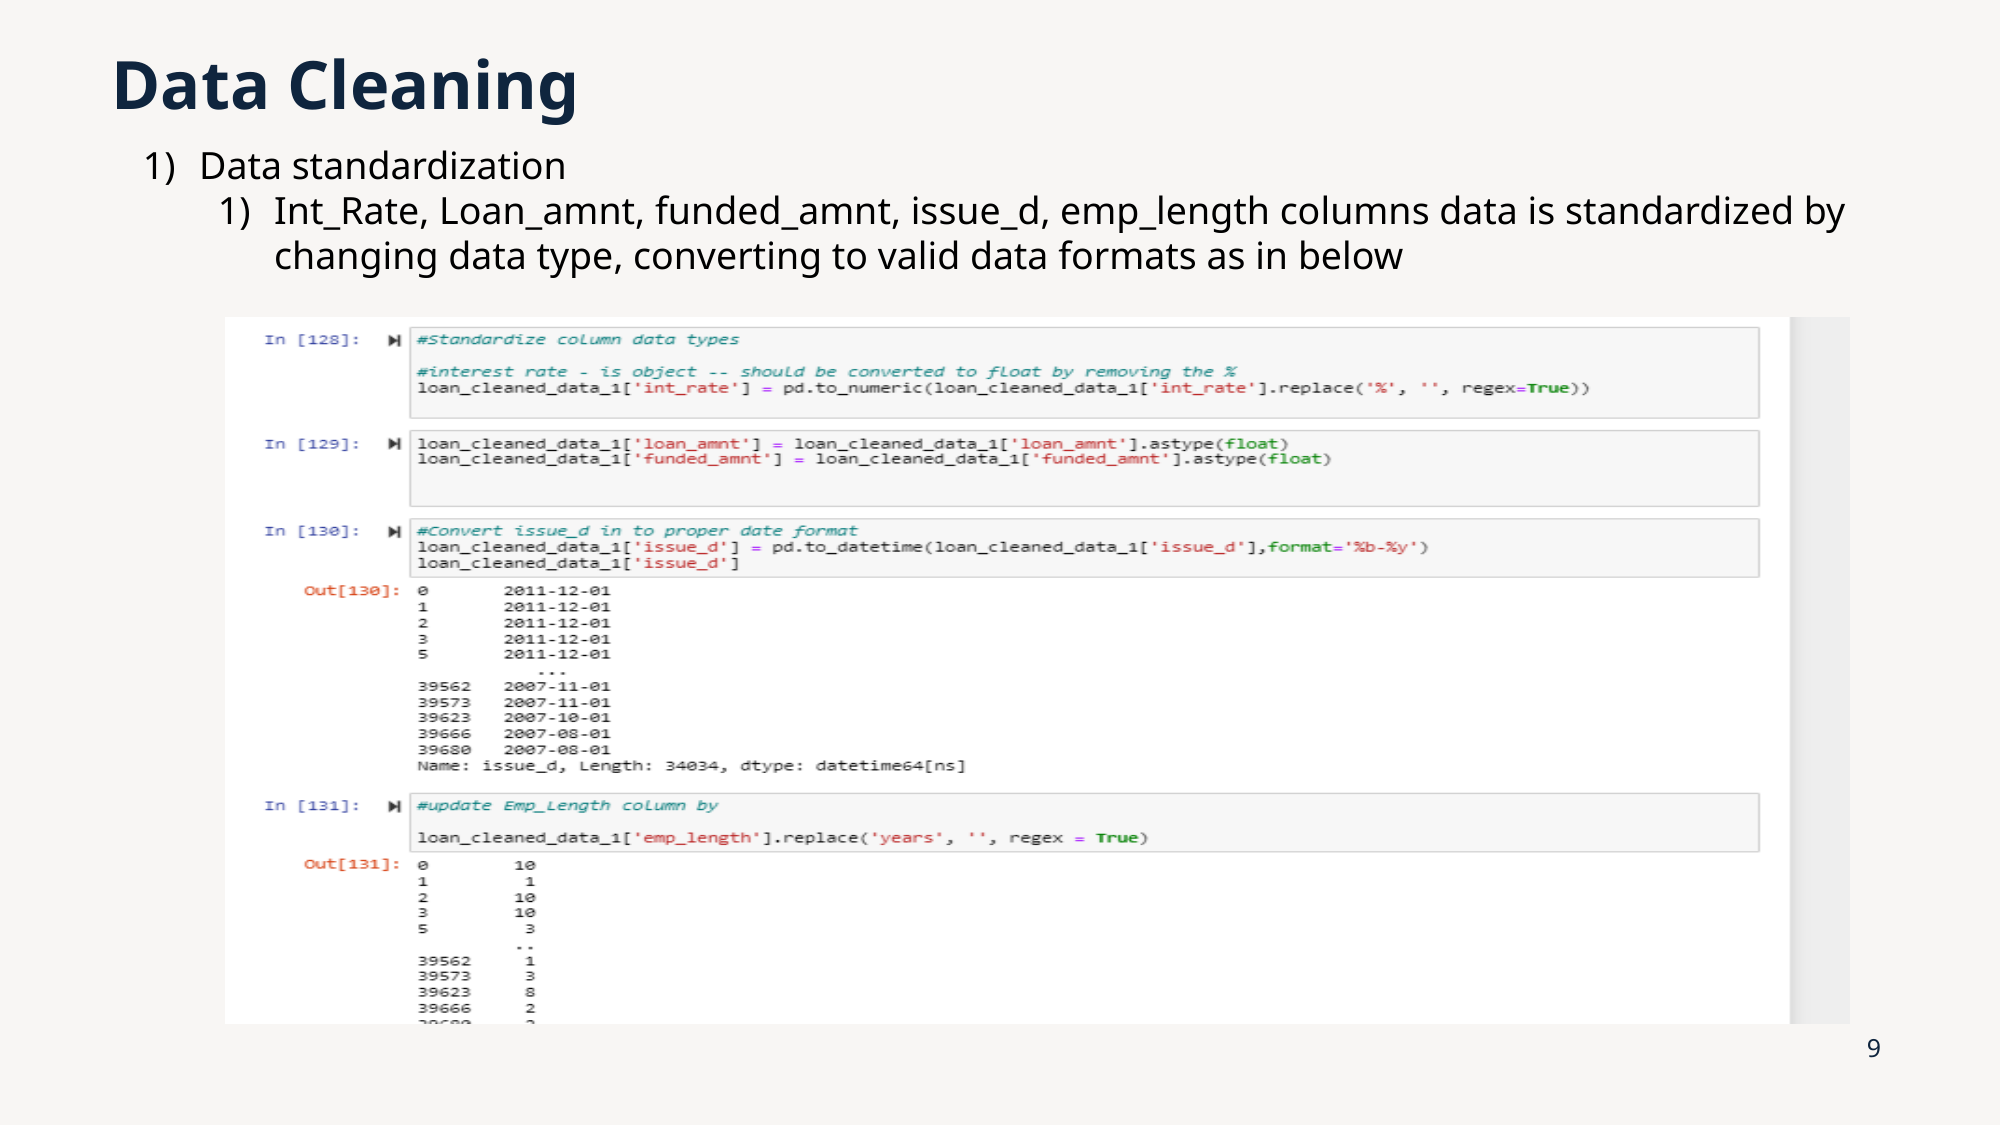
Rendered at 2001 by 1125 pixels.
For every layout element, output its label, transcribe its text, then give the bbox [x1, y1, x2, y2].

picture [225, 317, 1850, 1024]
slide_number 9 [1836, 1020, 1912, 1080]
title Data Cleaning [96, 0, 1822, 180]
text_box Data standardization Int_Rate, Loan_amnt, funded_amnt, issue_d, emp_length columns data is standardized by changing data type, converting to valid data formats as in below [128, 134, 1952, 285]
